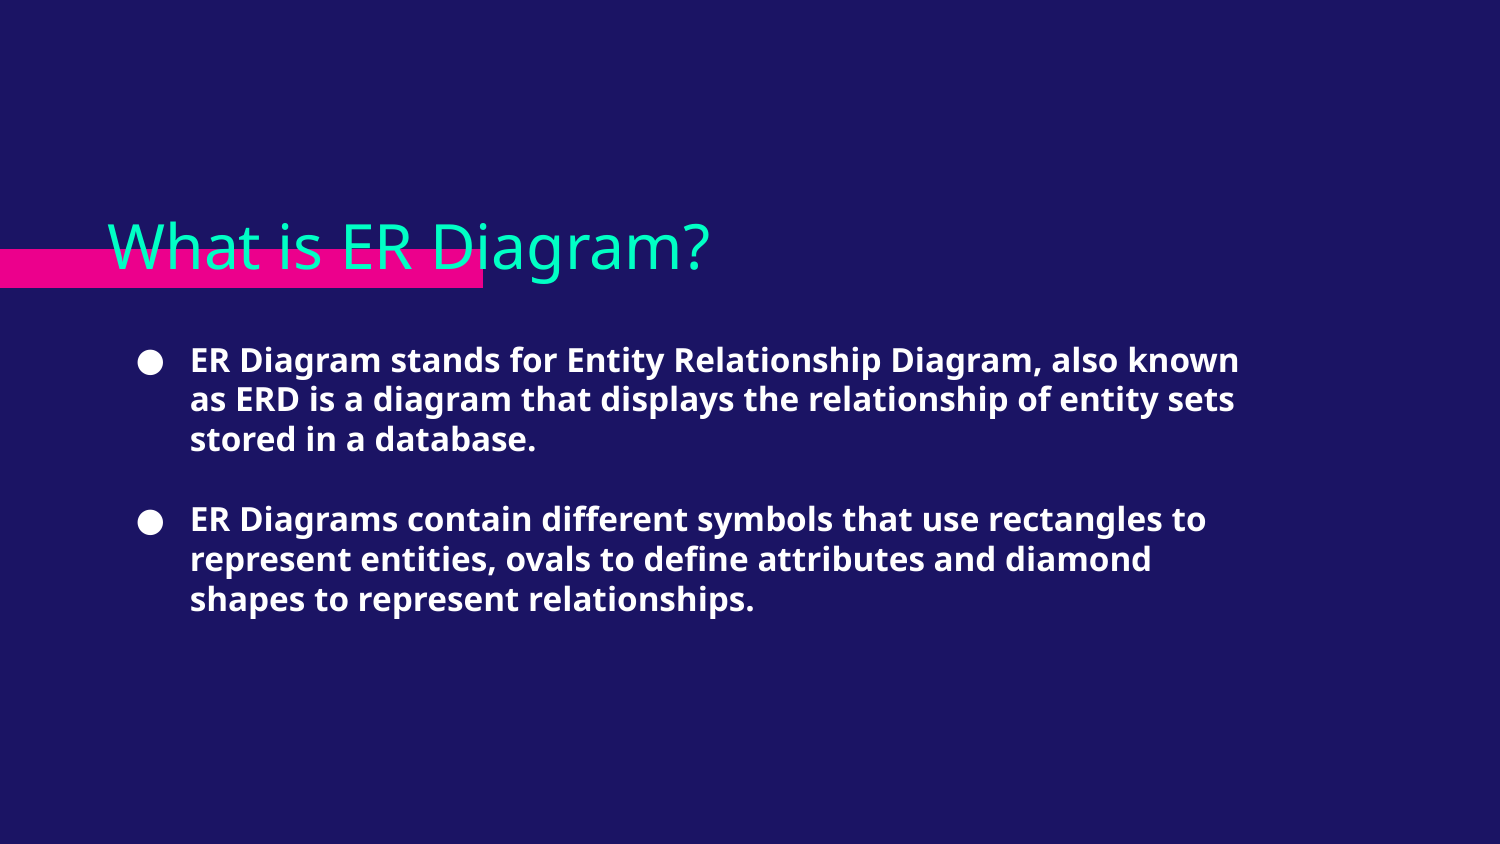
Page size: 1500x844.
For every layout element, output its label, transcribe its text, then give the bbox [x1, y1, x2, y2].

list ER Diagram stands for Entity Relationship Diagram, also known as ERD is a diagram that displays the relationship of entity sets stored in a database. ER Diagrams contain different symbols that use rectangles to represent entities, ovals to define attributes and diamond shapes to represent relationships. [99, 324, 1265, 674]
title What is ER Diagram? [92, 191, 1443, 324]
